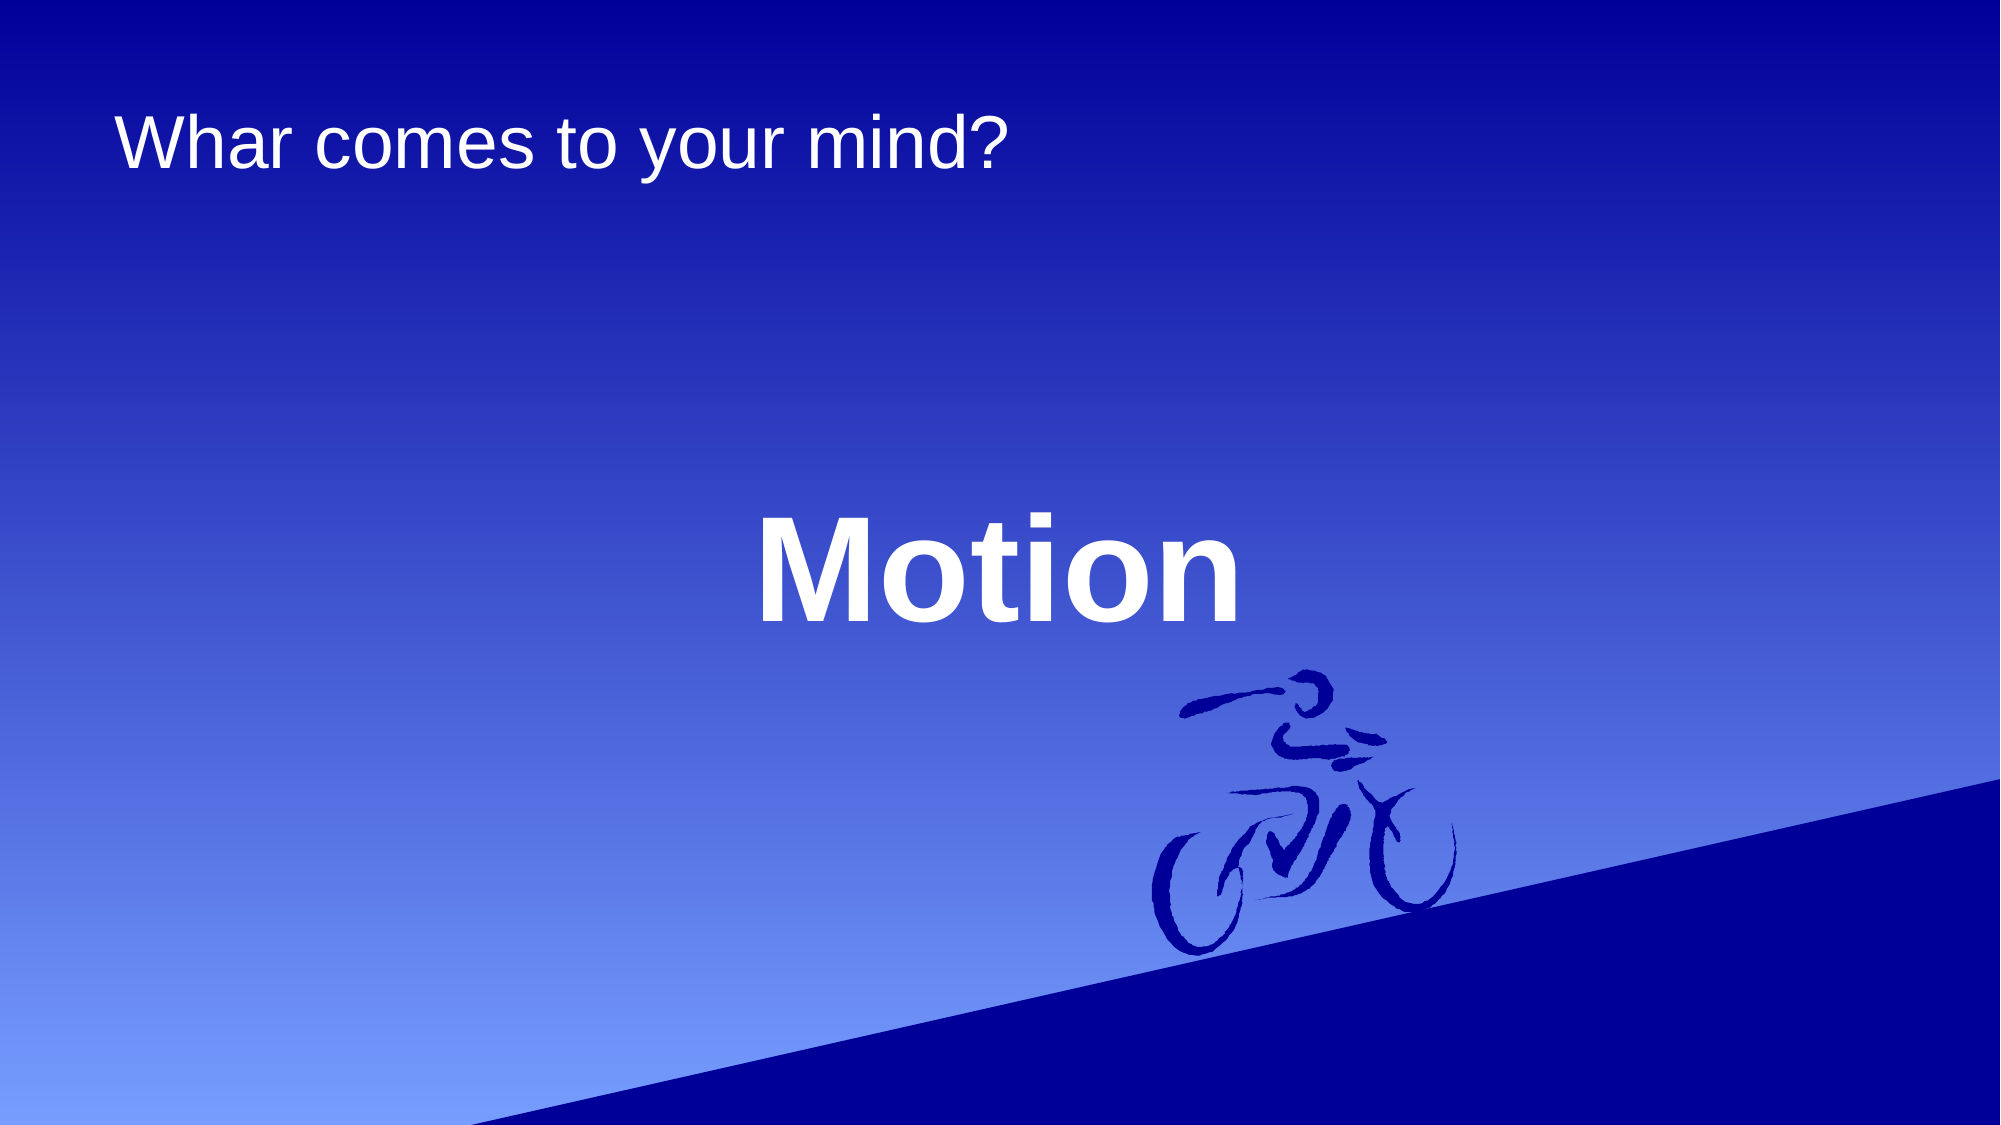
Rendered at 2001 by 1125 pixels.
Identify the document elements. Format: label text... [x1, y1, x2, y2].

text_box Motion [739, 464, 1261, 659]
title Whar comes to your mind? [99, 44, 1901, 233]
